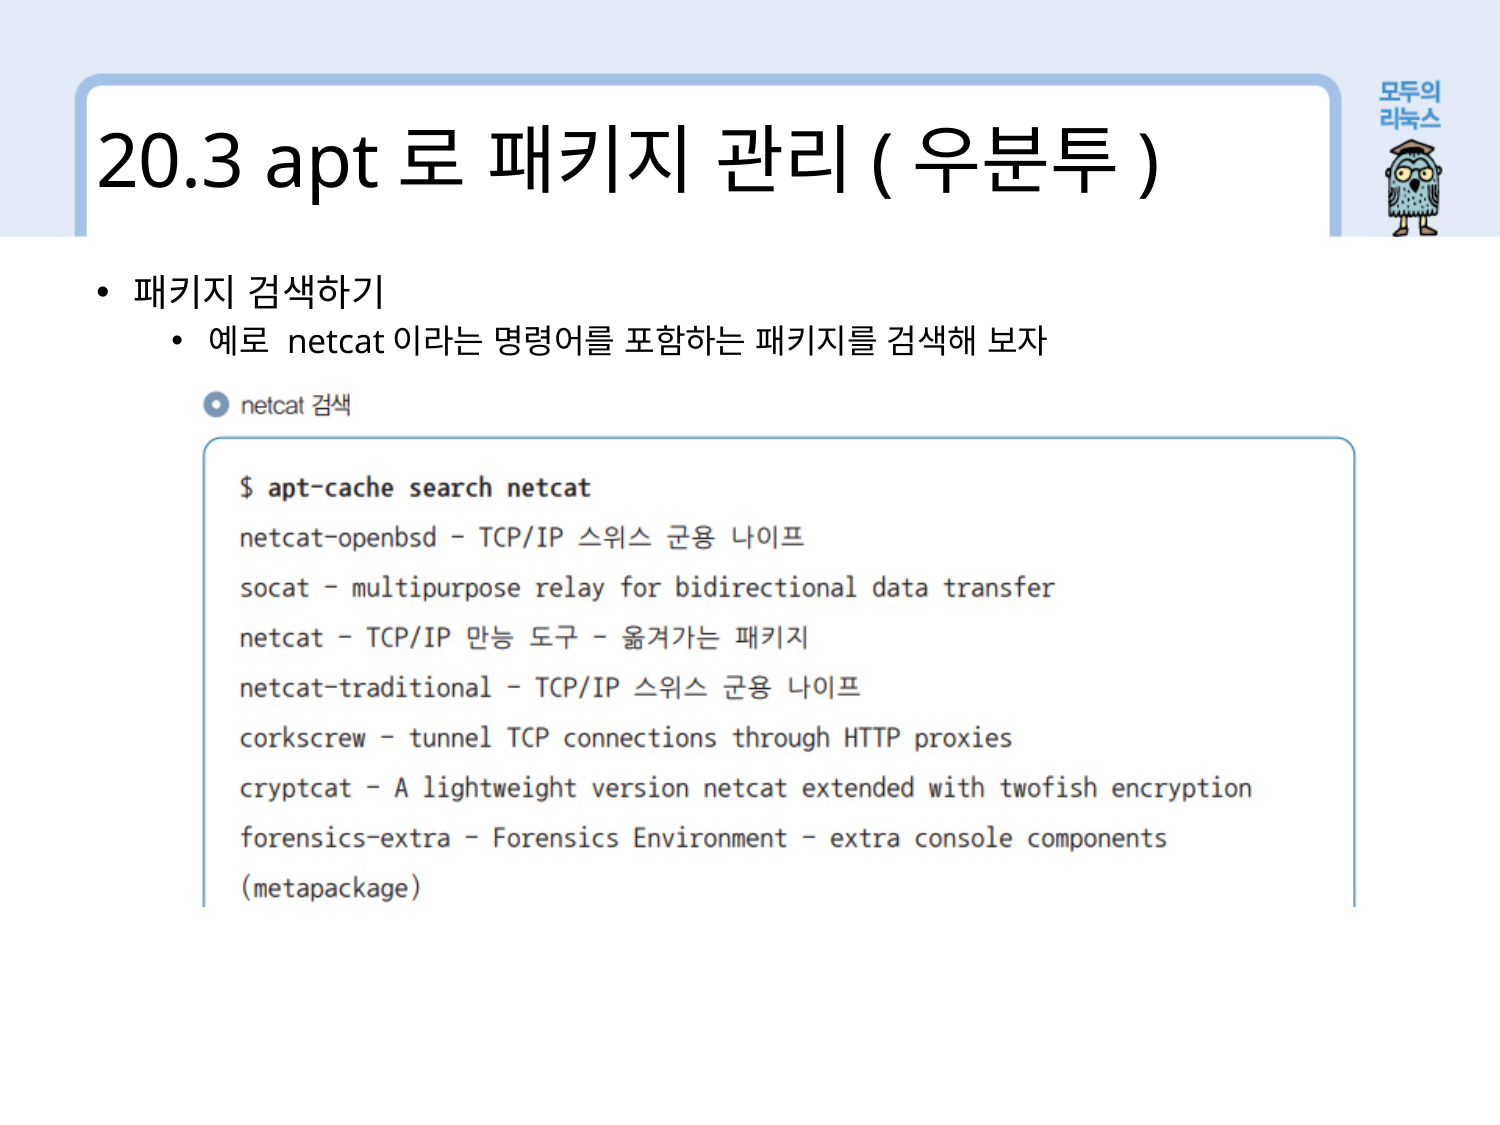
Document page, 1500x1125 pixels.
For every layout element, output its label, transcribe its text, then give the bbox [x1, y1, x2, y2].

picture [0, 0, 1500, 1125]
text_box 패키지 검색하기 예로 netcat이라는 명령어를 포함하는 패키지를 검색해 보자 [81, 266, 1348, 1024]
text_box 20.3 apt로 패키지 관리(우분투) [81, 115, 1335, 221]
